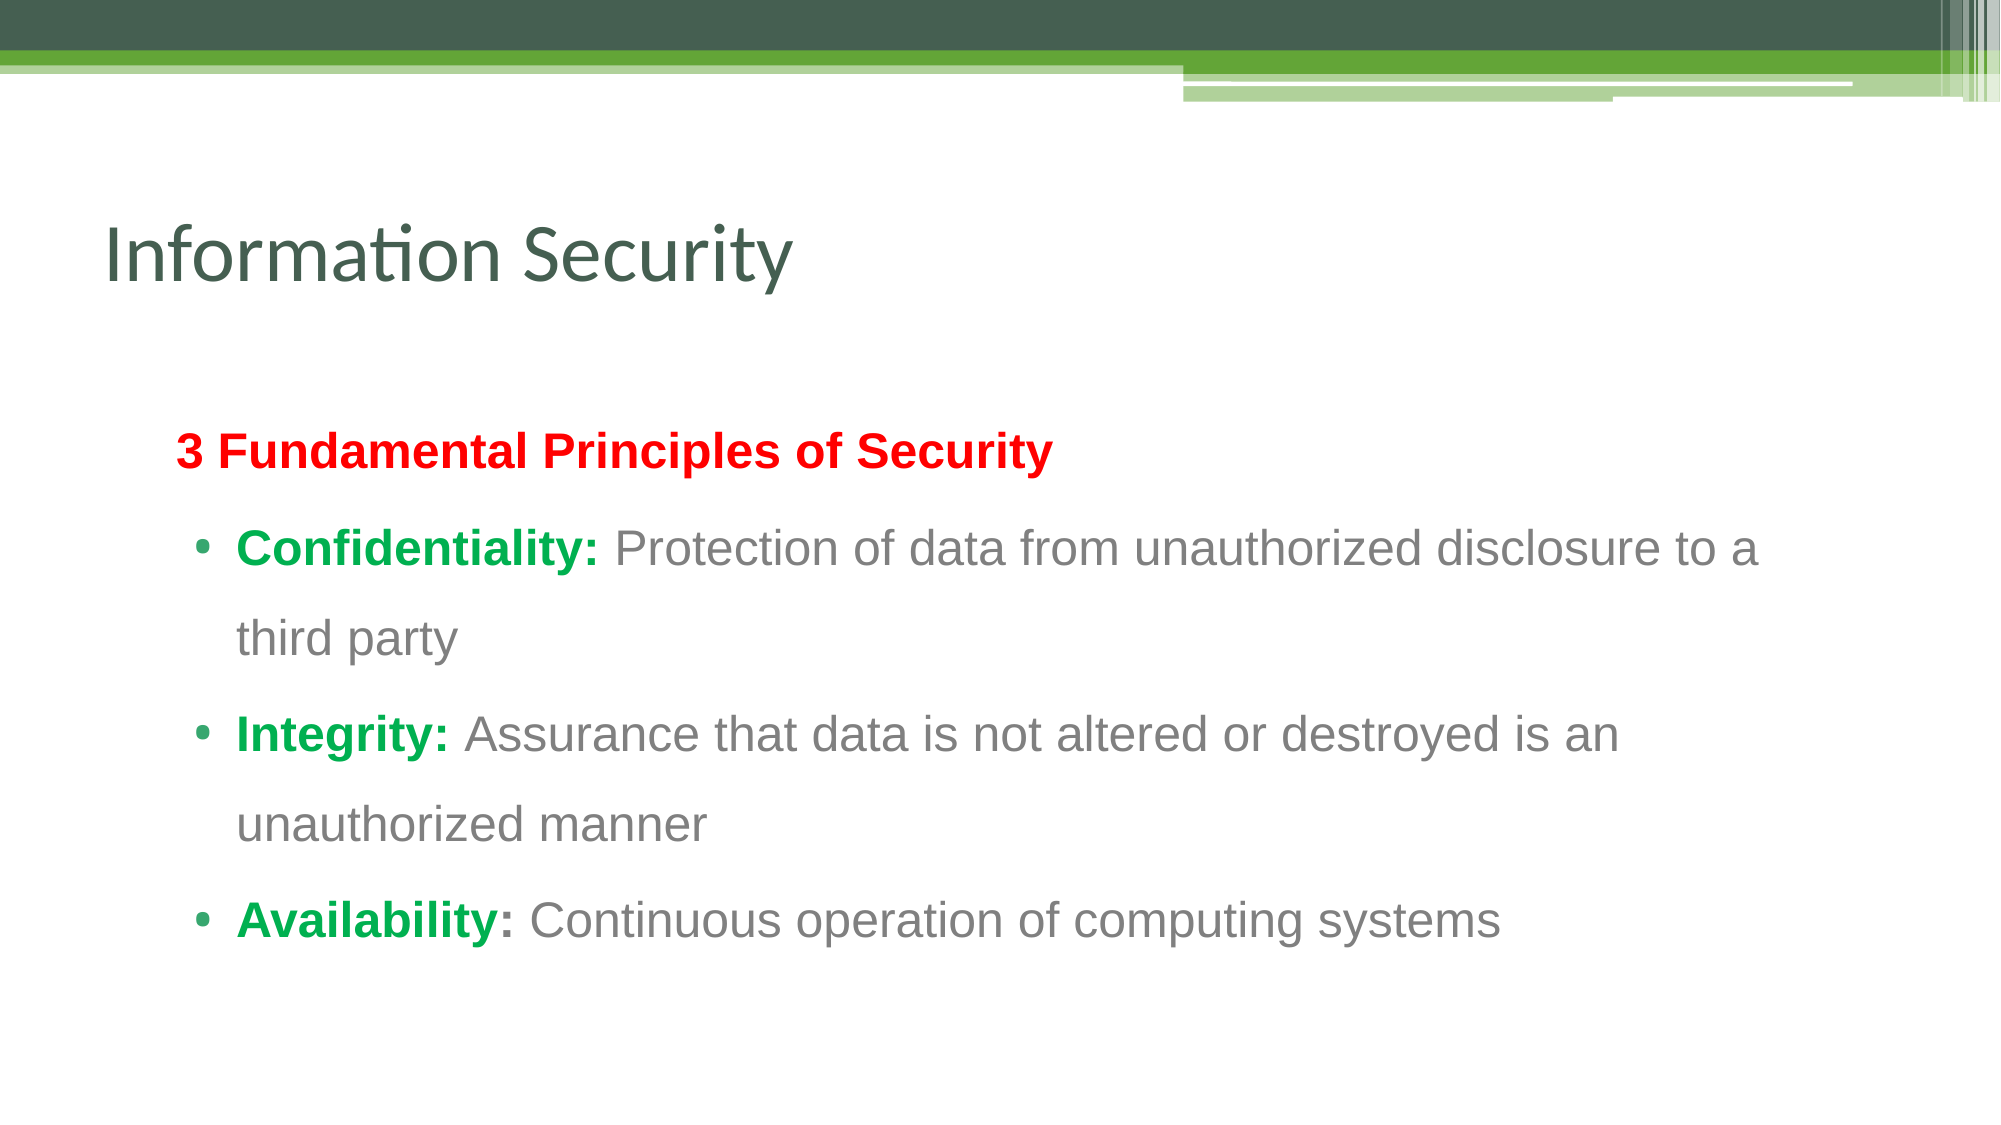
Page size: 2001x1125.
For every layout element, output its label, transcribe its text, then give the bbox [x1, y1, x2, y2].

title Information Security [88, 160, 1889, 336]
list 3 Fundamental Principles of Security Confidentiality: Protection of data from unauthorized disclosure to a third party Integrity: Assurance that data is not altered or destroyed is an unauthorized manner Availability: Continuous operation of computing systems [161, 351, 1817, 1125]
